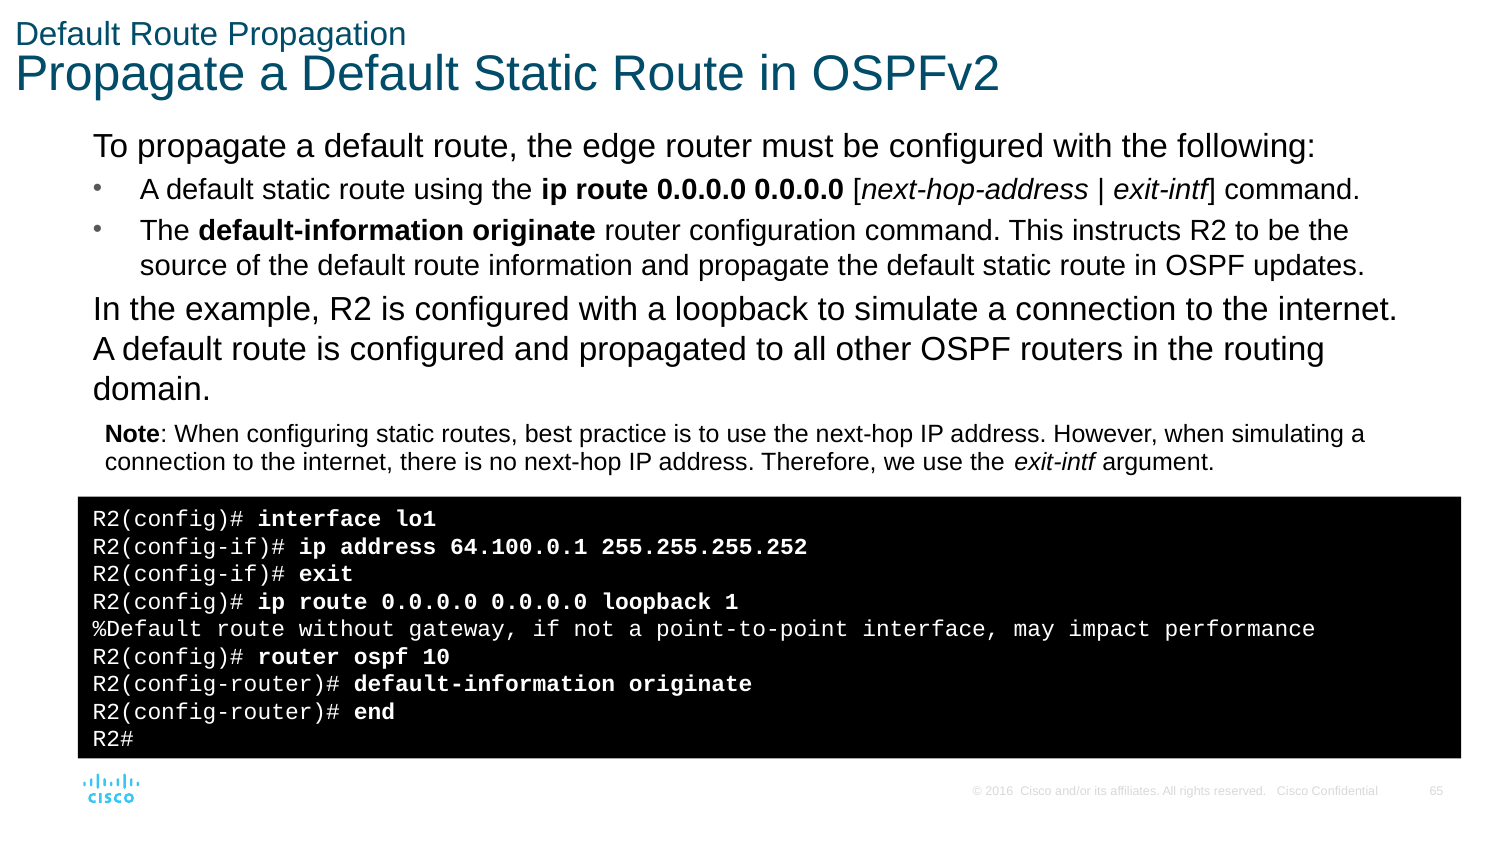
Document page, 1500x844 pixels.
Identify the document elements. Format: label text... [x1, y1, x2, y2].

text_box R2(config)# interface lo1 R2(config-if)# ip address 64.100.0.1 255.255.255.252 R2(config-if)# exit R2(config)# ip route 0.0.0.0 0.0.0.0 loopback 1 %Default route without gateway, if not a point-to-point interface, may impact performance R2(config)# router ospf 10 R2(config-router)# default-information originate R2(config-router)# end R2# [77, 496, 1462, 759]
list To propagate a default route, the edge router must be configured with the following: A default static route using the ip route 0.0.0.0 0.0.0.0 [next-hop-address | exit-intf] command. The default-information originate router configuration command. This instructs R2 to be the source of the default route information and propagate the default static route in OSPF updates. In the example, R2 is configured with a loopback to simulate a connection to the internet. A default route is configured and propagated to all other OSPF routers in the routing domain. Note: When configuring static routes, best practice is to use the next-hop IP address. However, when simulating a connection to the internet, there is no next-hop IP address. Therefore, we use the exit-intf argument. [77, 116, 1437, 489]
title Default Route Propagation Propagate a Default Static Route in OSPFv2 [0, 0, 1369, 121]
